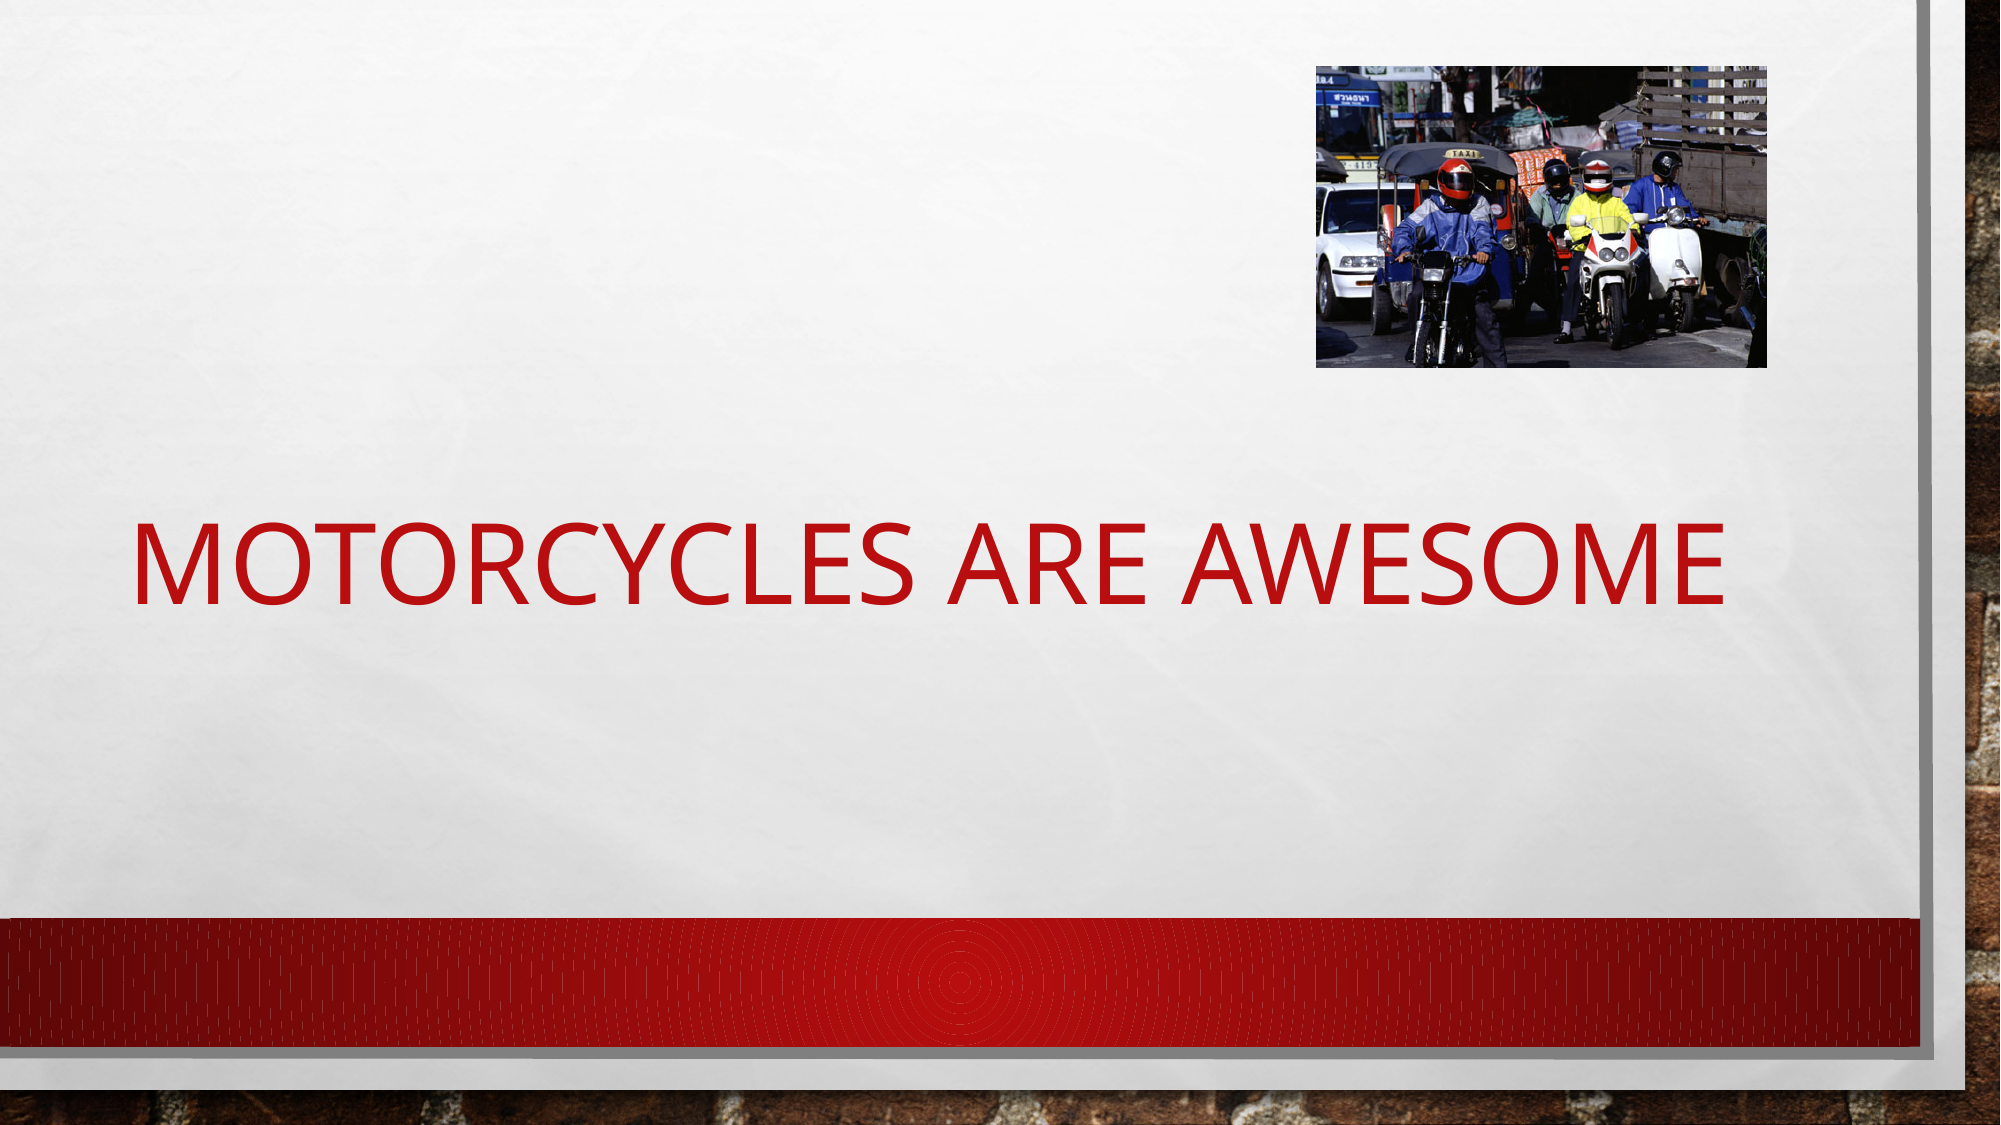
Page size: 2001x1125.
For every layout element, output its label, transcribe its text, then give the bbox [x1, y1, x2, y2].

picture [0, 0, 2000, 1125]
picture [1316, 66, 1768, 368]
title Motorcycles are Awesome [112, 444, 1818, 637]
